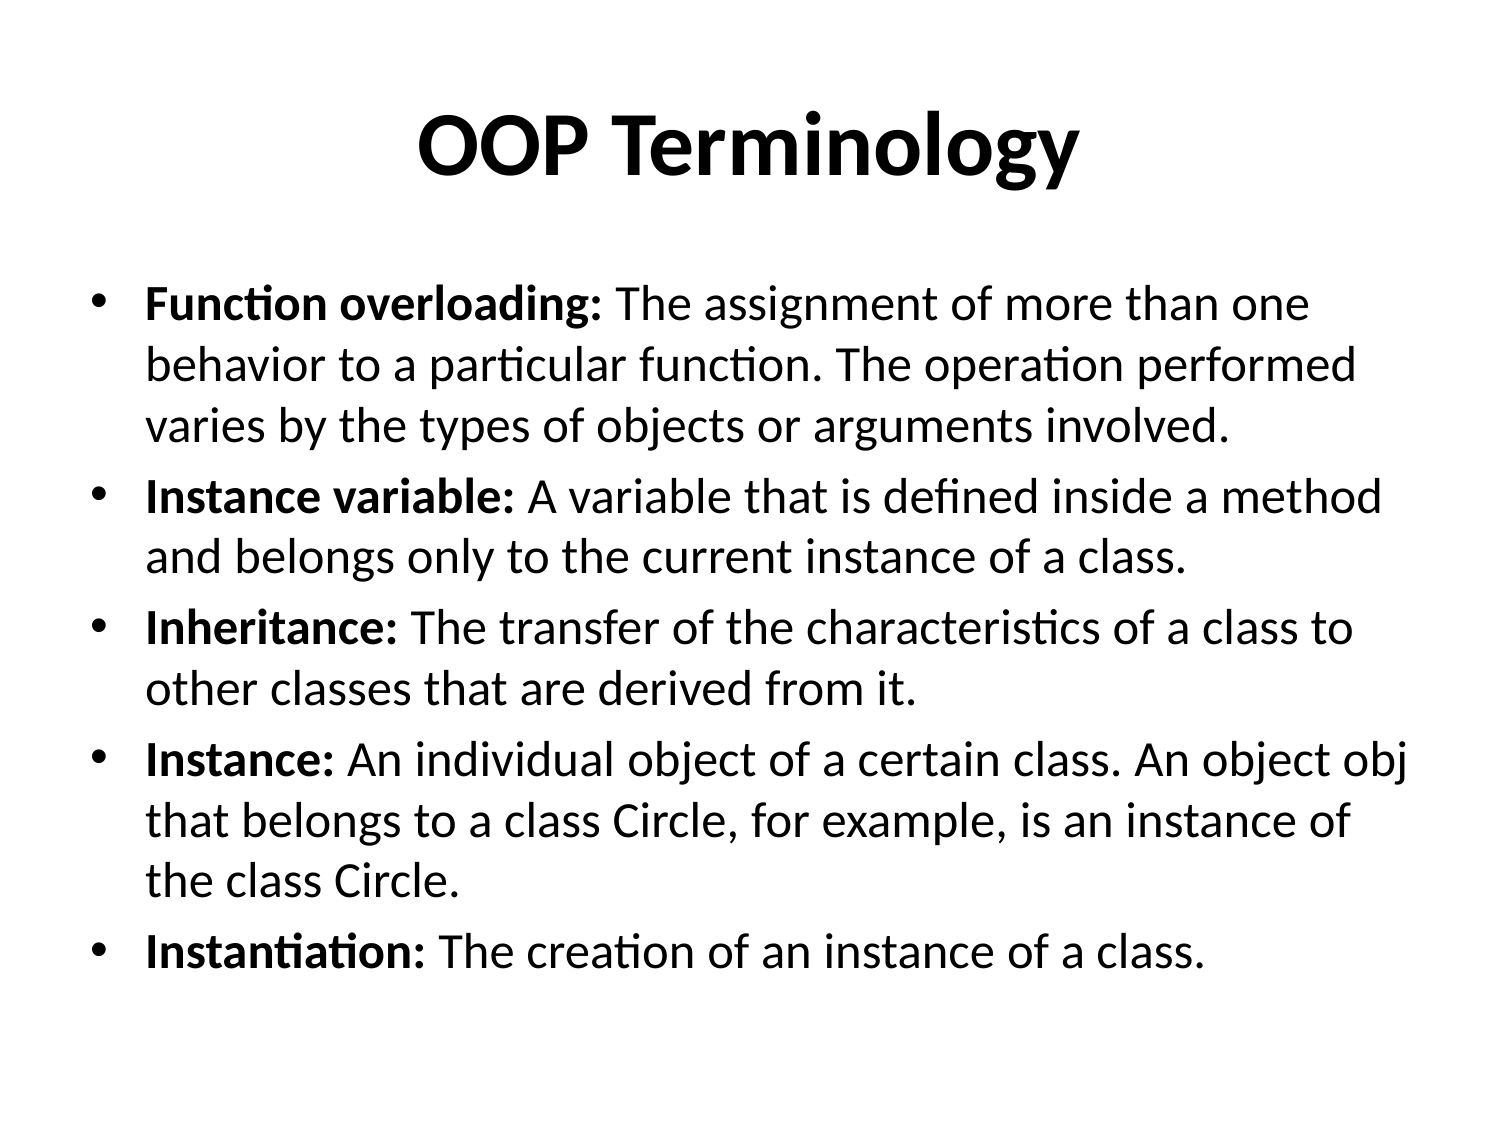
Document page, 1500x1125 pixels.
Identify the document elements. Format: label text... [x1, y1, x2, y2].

title OOP Terminology [75, 45, 1425, 233]
list Function overloading: The assignment of more than one behavior to a particular function. The operation performed varies by the types of objects or arguments involved. Instance variable: A variable that is defined inside a method and belongs only to the current instance of a class. Inheritance: The transfer of the characteristics of a class to other classes that are derived from it. Instance: An individual object of a certain class. An object obj that belongs to a class Circle, for example, is an instance of the class Circle. Instantiation: The creation of an instance of a class. [75, 262, 1425, 1005]
